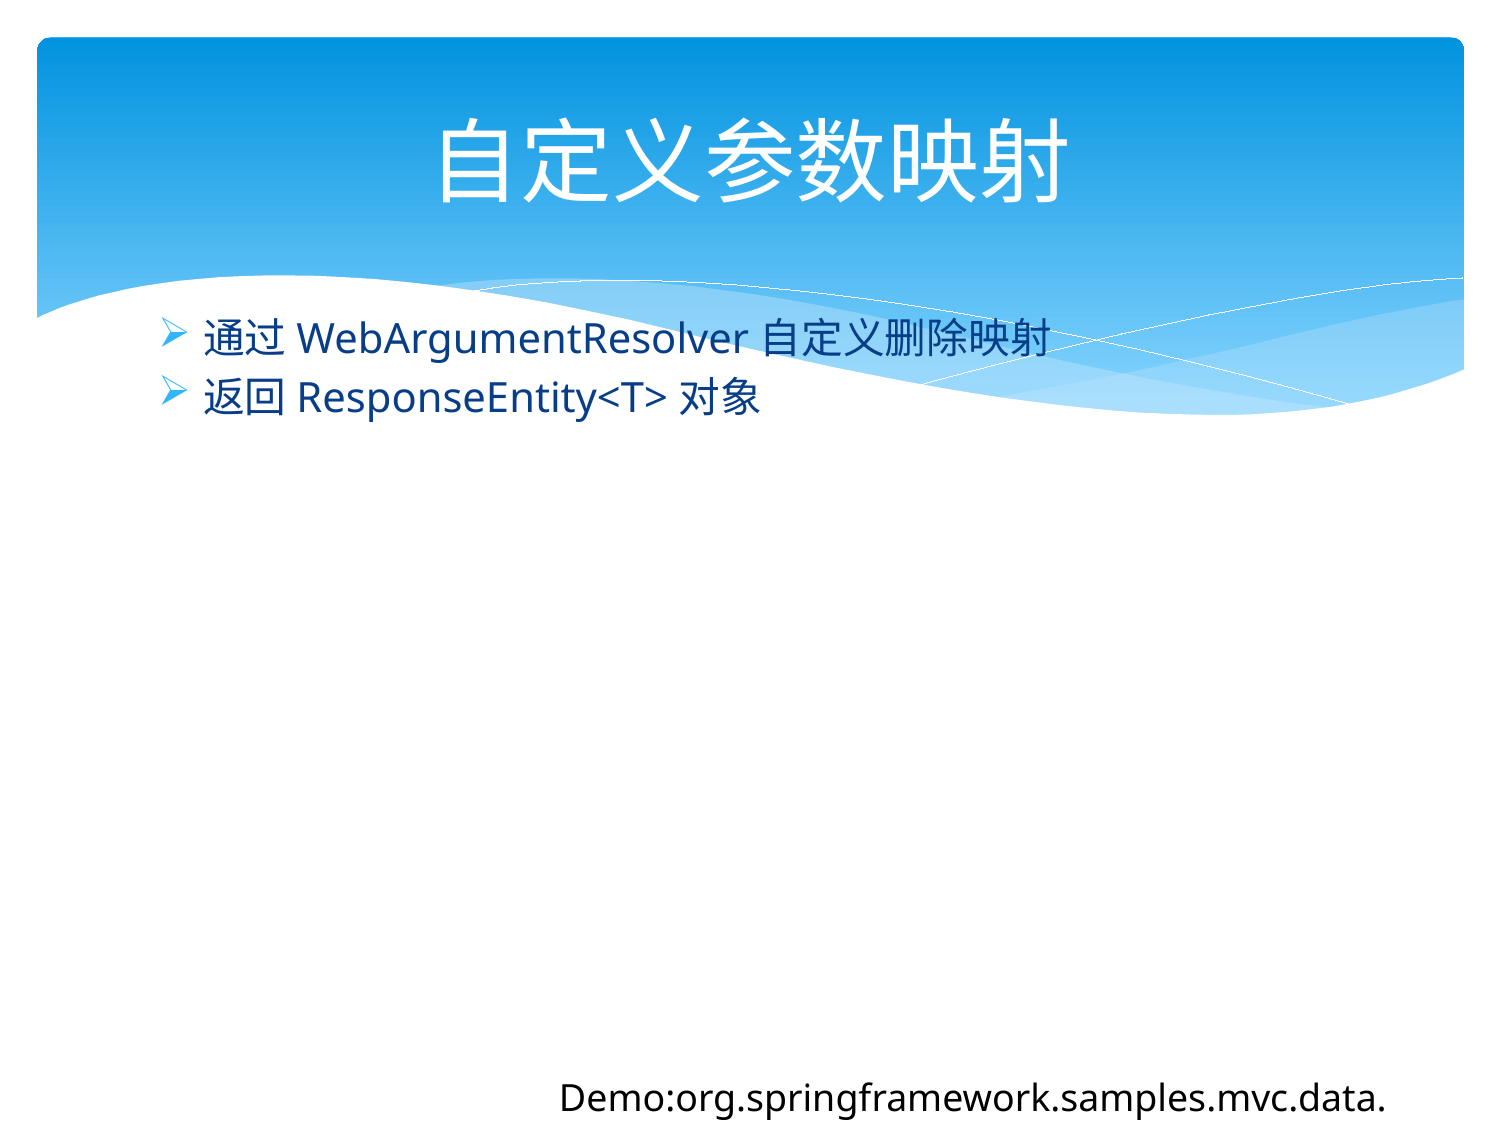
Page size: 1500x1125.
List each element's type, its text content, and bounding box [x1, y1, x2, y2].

title 自定义参数映射 [75, 55, 1425, 261]
text_box Demo:org.springframework.samples.mvc.data. custom [544, 1066, 1500, 1125]
list 通过WebArgumentResolver自定义删除映射 返回ResponseEntity<T>对象 [143, 304, 1359, 502]
